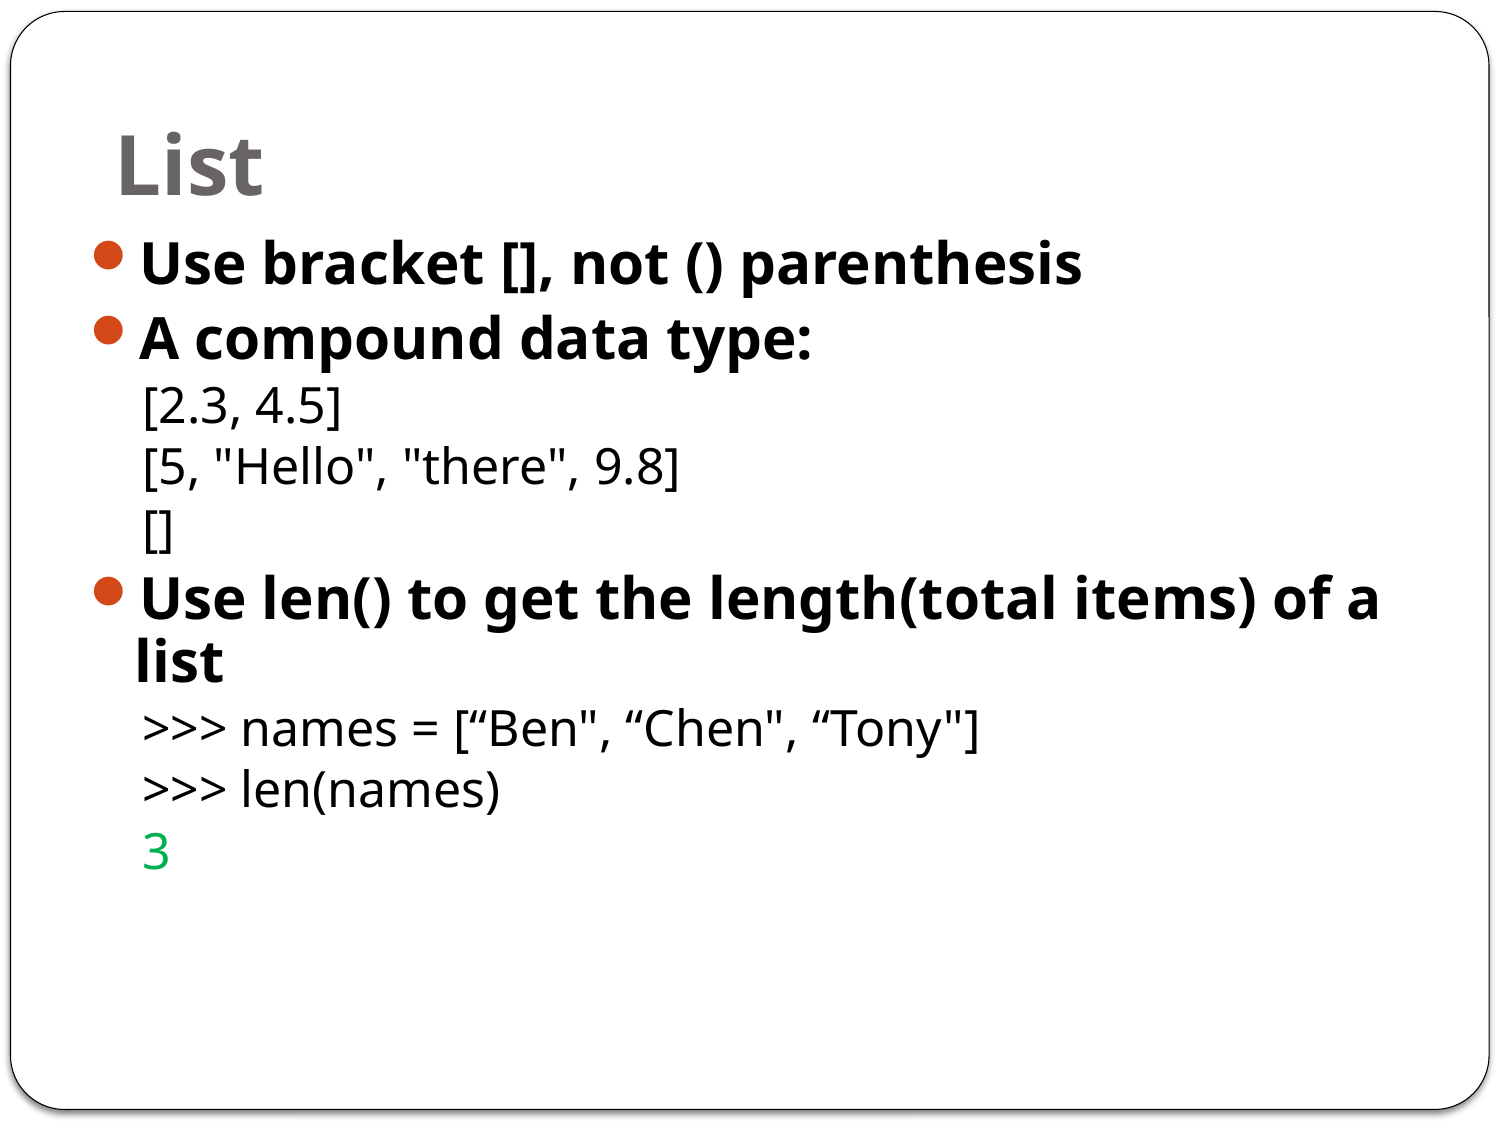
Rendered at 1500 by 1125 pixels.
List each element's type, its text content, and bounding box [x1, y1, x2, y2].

list Use bracket [], not () parenthesis A compound data type: [2.3, 4.5] [5, "Hello", "there", 9.8] [] Use len() to get the length(total items) of a list >>> names = [“Ben", “Chen", “Tony"] >>> len(names) 3 [75, 226, 1425, 970]
title List [99, 39, 1375, 226]
